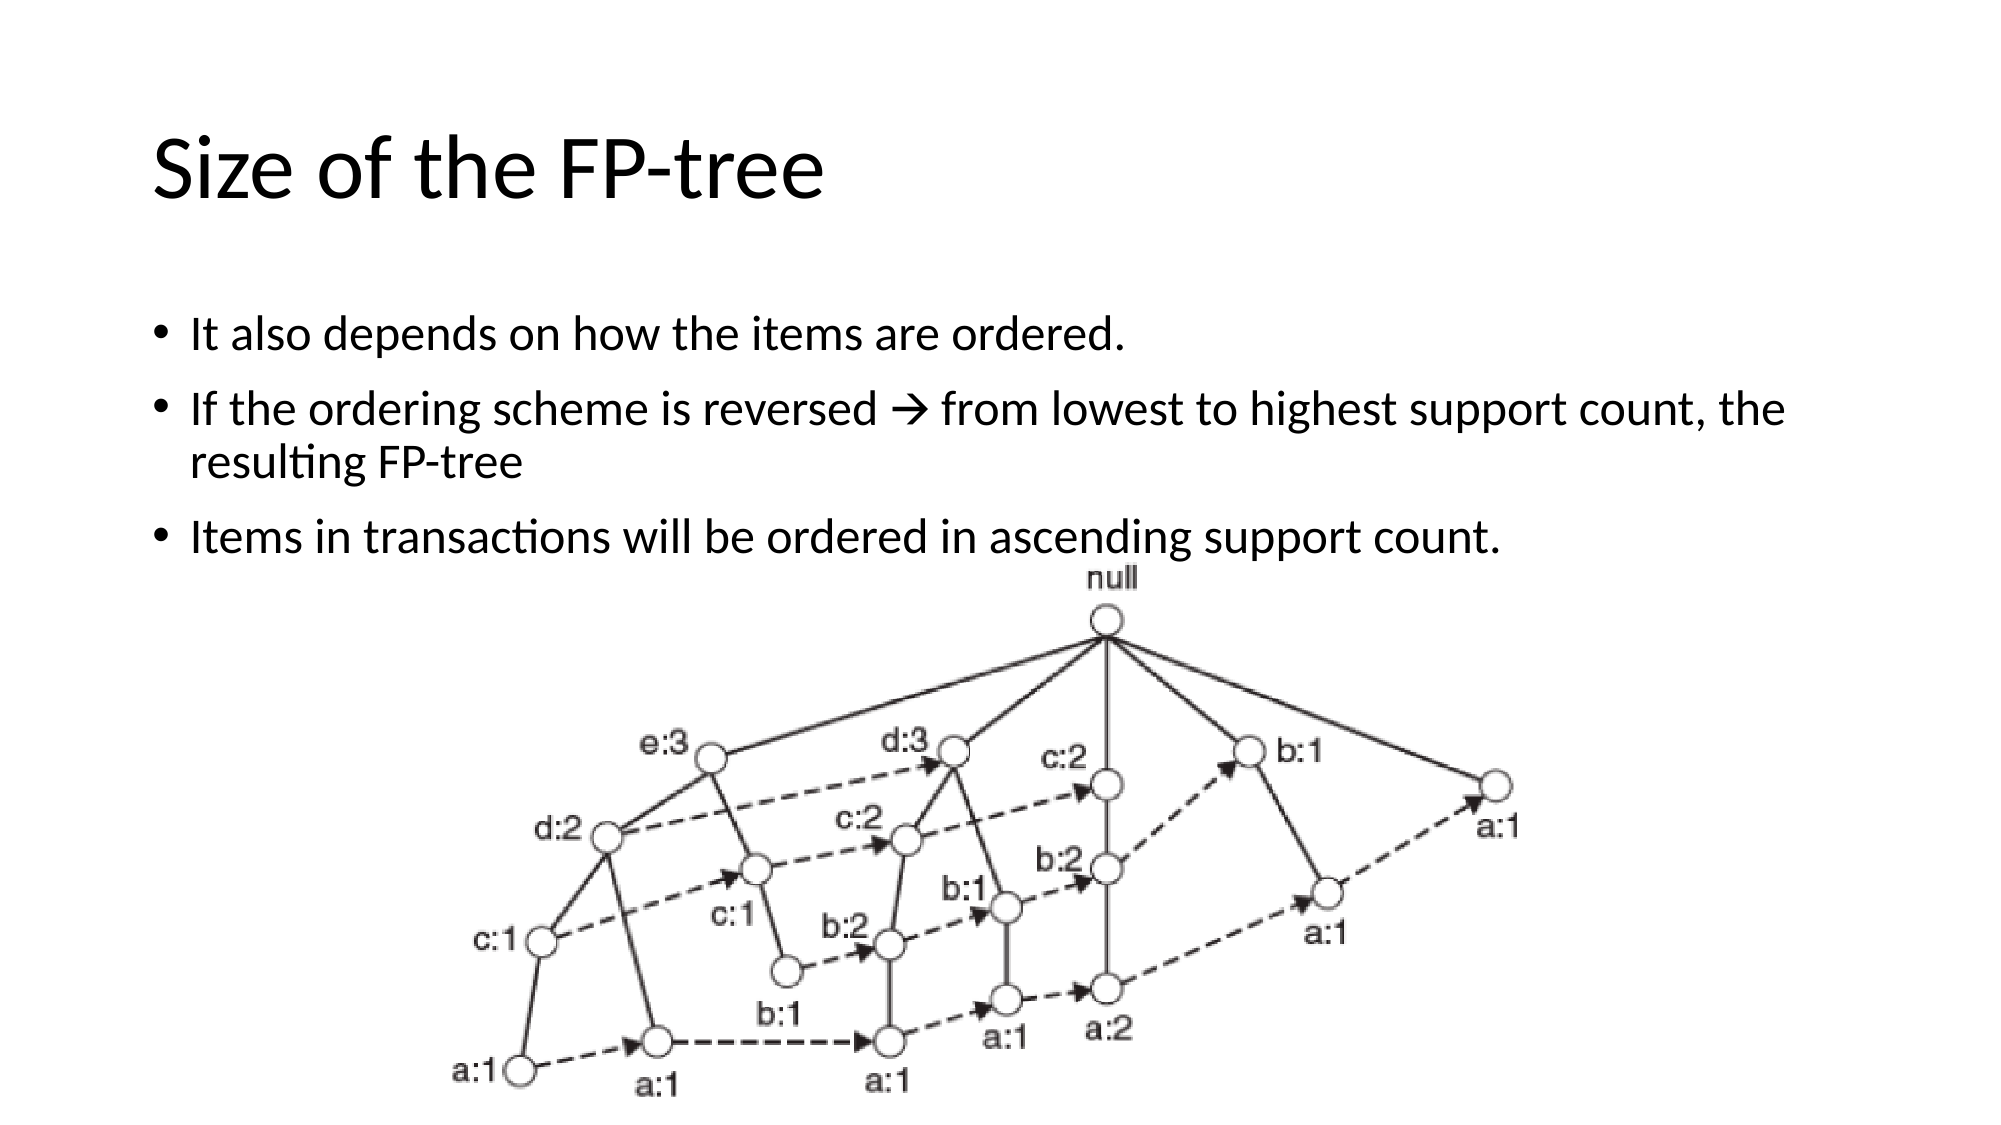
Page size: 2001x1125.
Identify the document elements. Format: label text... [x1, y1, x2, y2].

list It also depends on how the items are ordered. If the ordering scheme is reversed 🡪 from lowest to highest support count, the resulting FP-tree Items in transactions will be ordered in ascending support count. [137, 299, 1863, 1014]
picture [430, 562, 1517, 1099]
title Size of the FP-tree [137, 59, 1863, 278]
